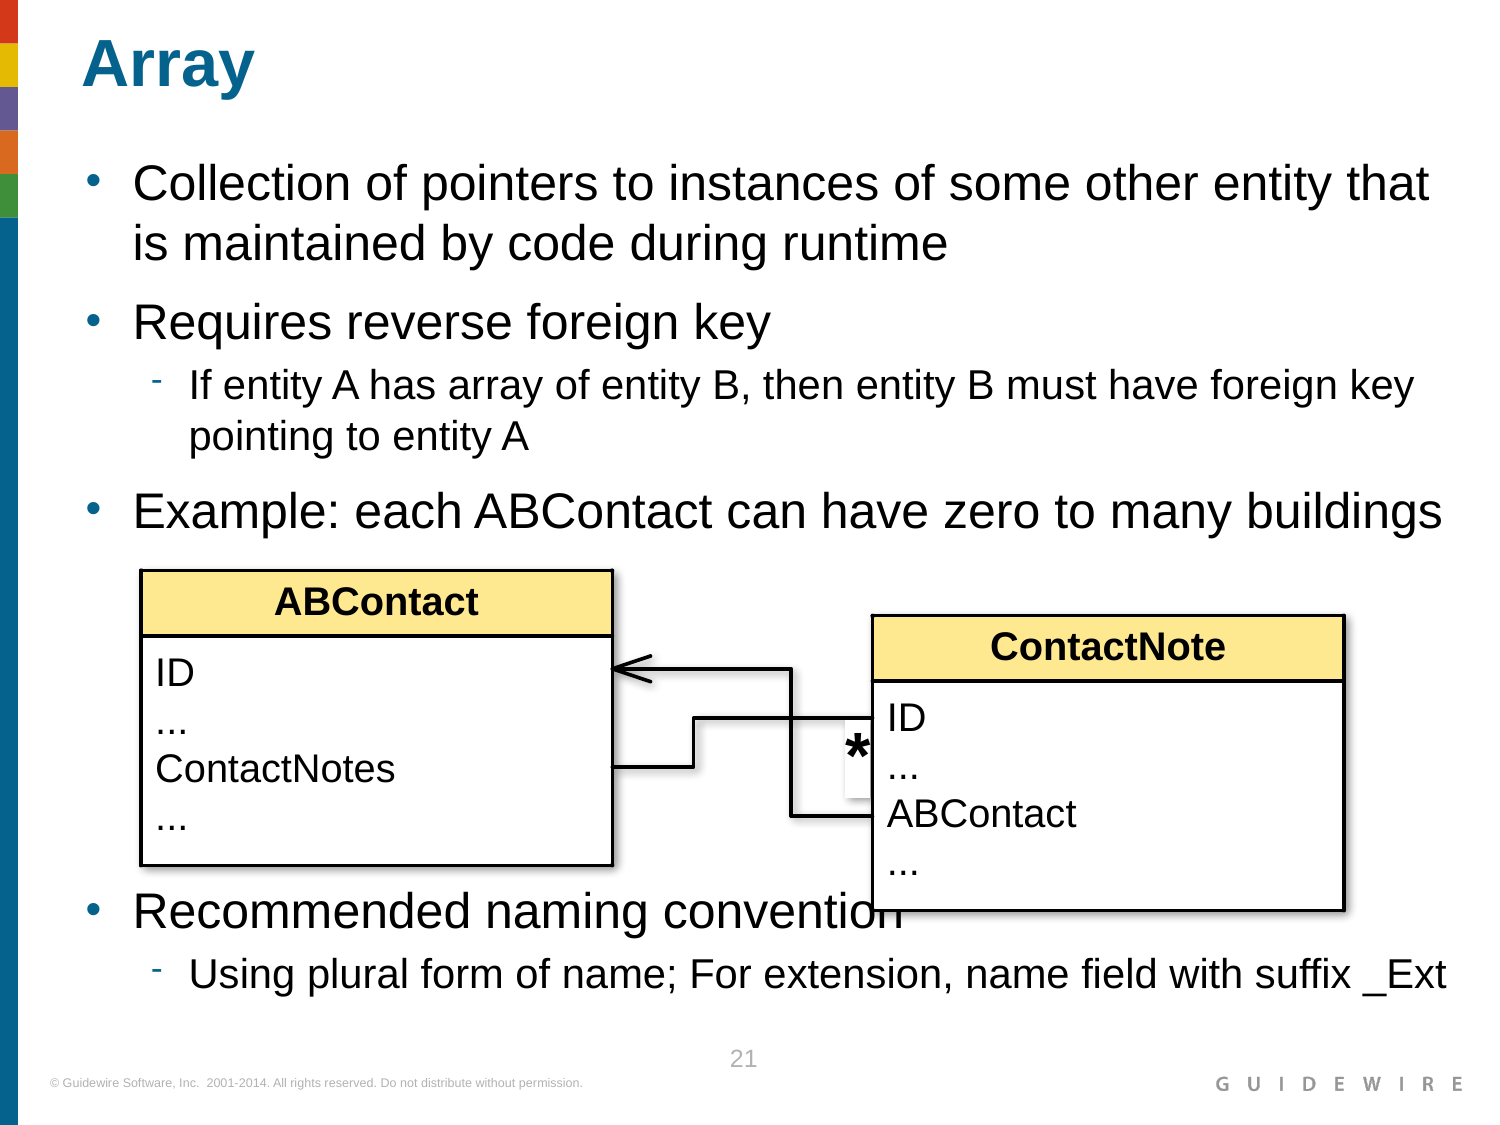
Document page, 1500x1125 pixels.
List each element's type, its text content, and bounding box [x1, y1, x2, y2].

text_box Array [81, 19, 1446, 142]
picture [134, 564, 1351, 917]
text_box Collection of pointers to instances of some other entity that is maintained by code during runtime Requires reverse foreign key If entity A has array of entity B, then entity B must have foreign key pointing to entity A Example: each ABContact can have zero to many buildings Recommended naming convention Using plural form of name; For extension, name field with suffix _Ext [85, 149, 1451, 1050]
picture [1215, 1073, 1480, 1096]
